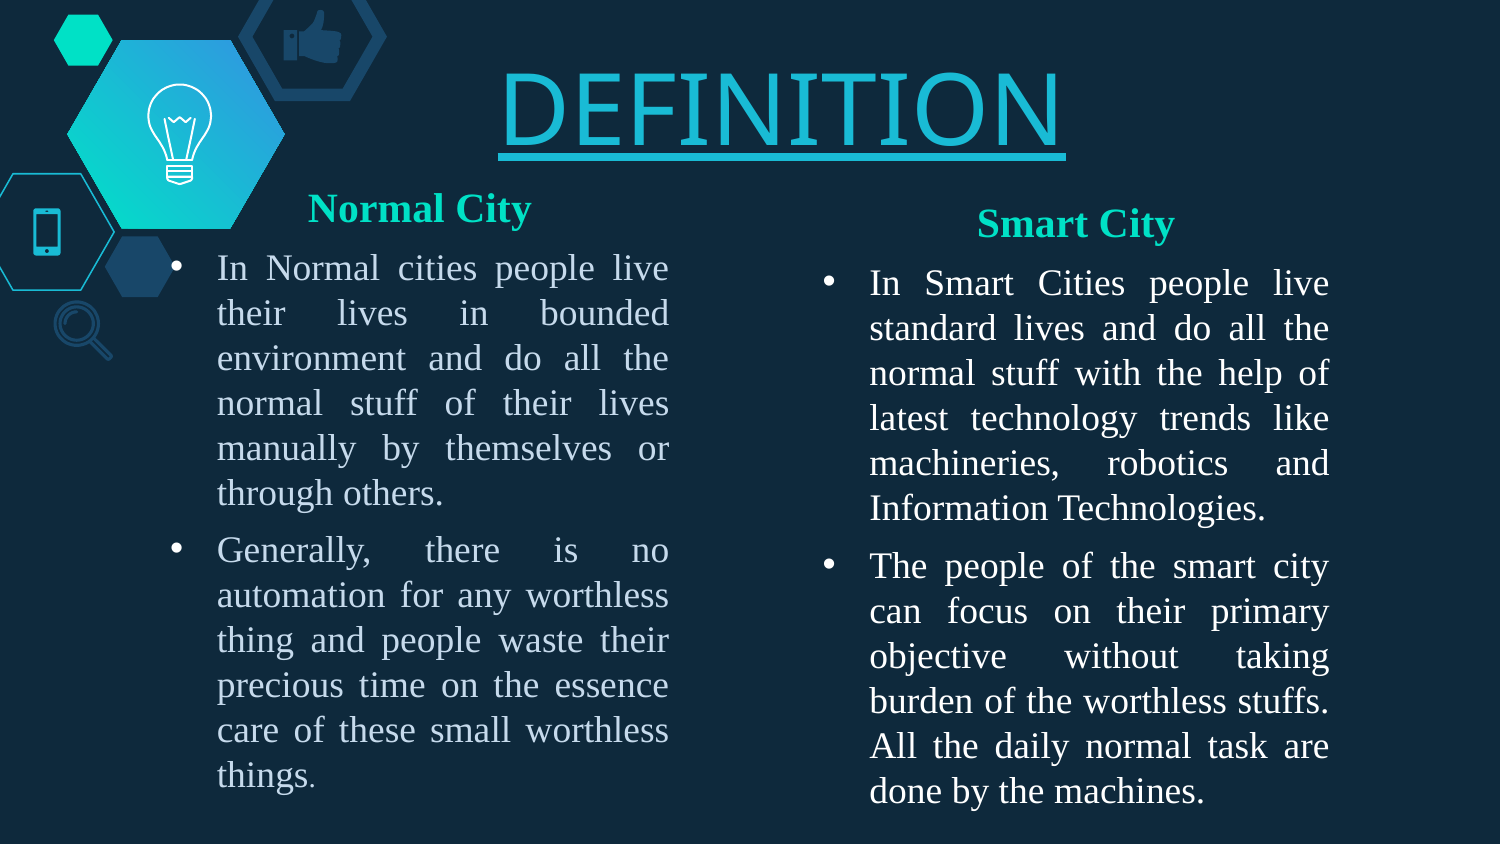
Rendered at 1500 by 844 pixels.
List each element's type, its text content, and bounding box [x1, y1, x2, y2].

text_box Smart City In Smart Cities people live standard lives and do all the normal stuff with the help of latest technology trends like machineries, robotics and Information Technologies. The people of the smart city can focus on their primary objective without taking burden of the worthless stuffs. All the daily normal task are done by the machines. [807, 180, 1346, 785]
text_box Normal City In Normal cities people live their lives in bounded environment and do all the normal stuff of their lives manually by themselves or through others. Generally, there is no automation for any worthless thing and people waste their precious time on the essence care of these small worthless things. [154, 165, 685, 716]
title DEFINITION [482, 75, 1333, 181]
